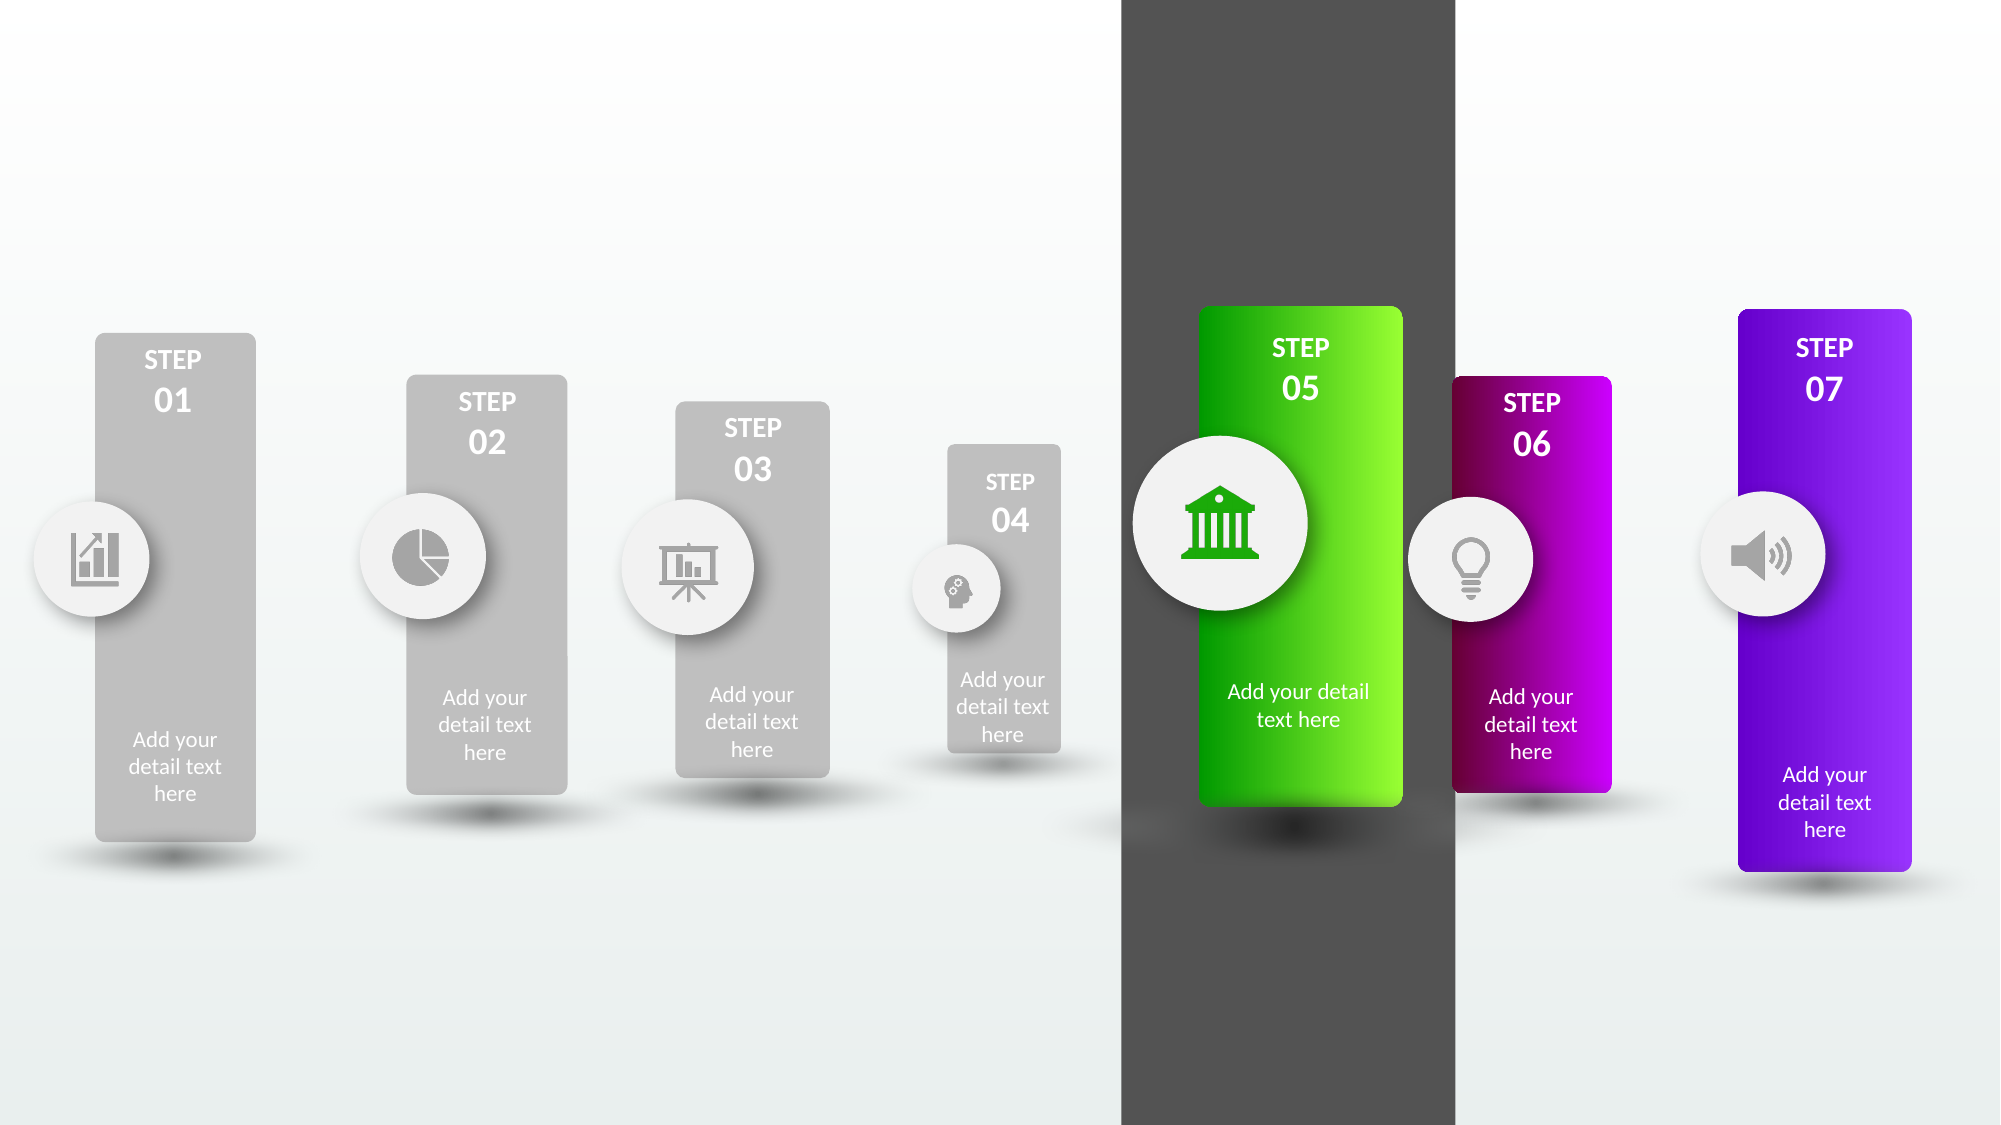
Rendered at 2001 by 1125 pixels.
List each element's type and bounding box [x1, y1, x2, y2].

text_box [1607, 309, 2000, 914]
text_box [0, 332, 374, 888]
text_box [529, 401, 987, 827]
text_box [1120, 0, 1456, 306]
text_box [987, 444, 1200, 792]
text_box [1120, 869, 1456, 1125]
text_box [374, 374, 709, 844]
text_box [1320, 376, 1752, 833]
text_box [992, 306, 1597, 869]
